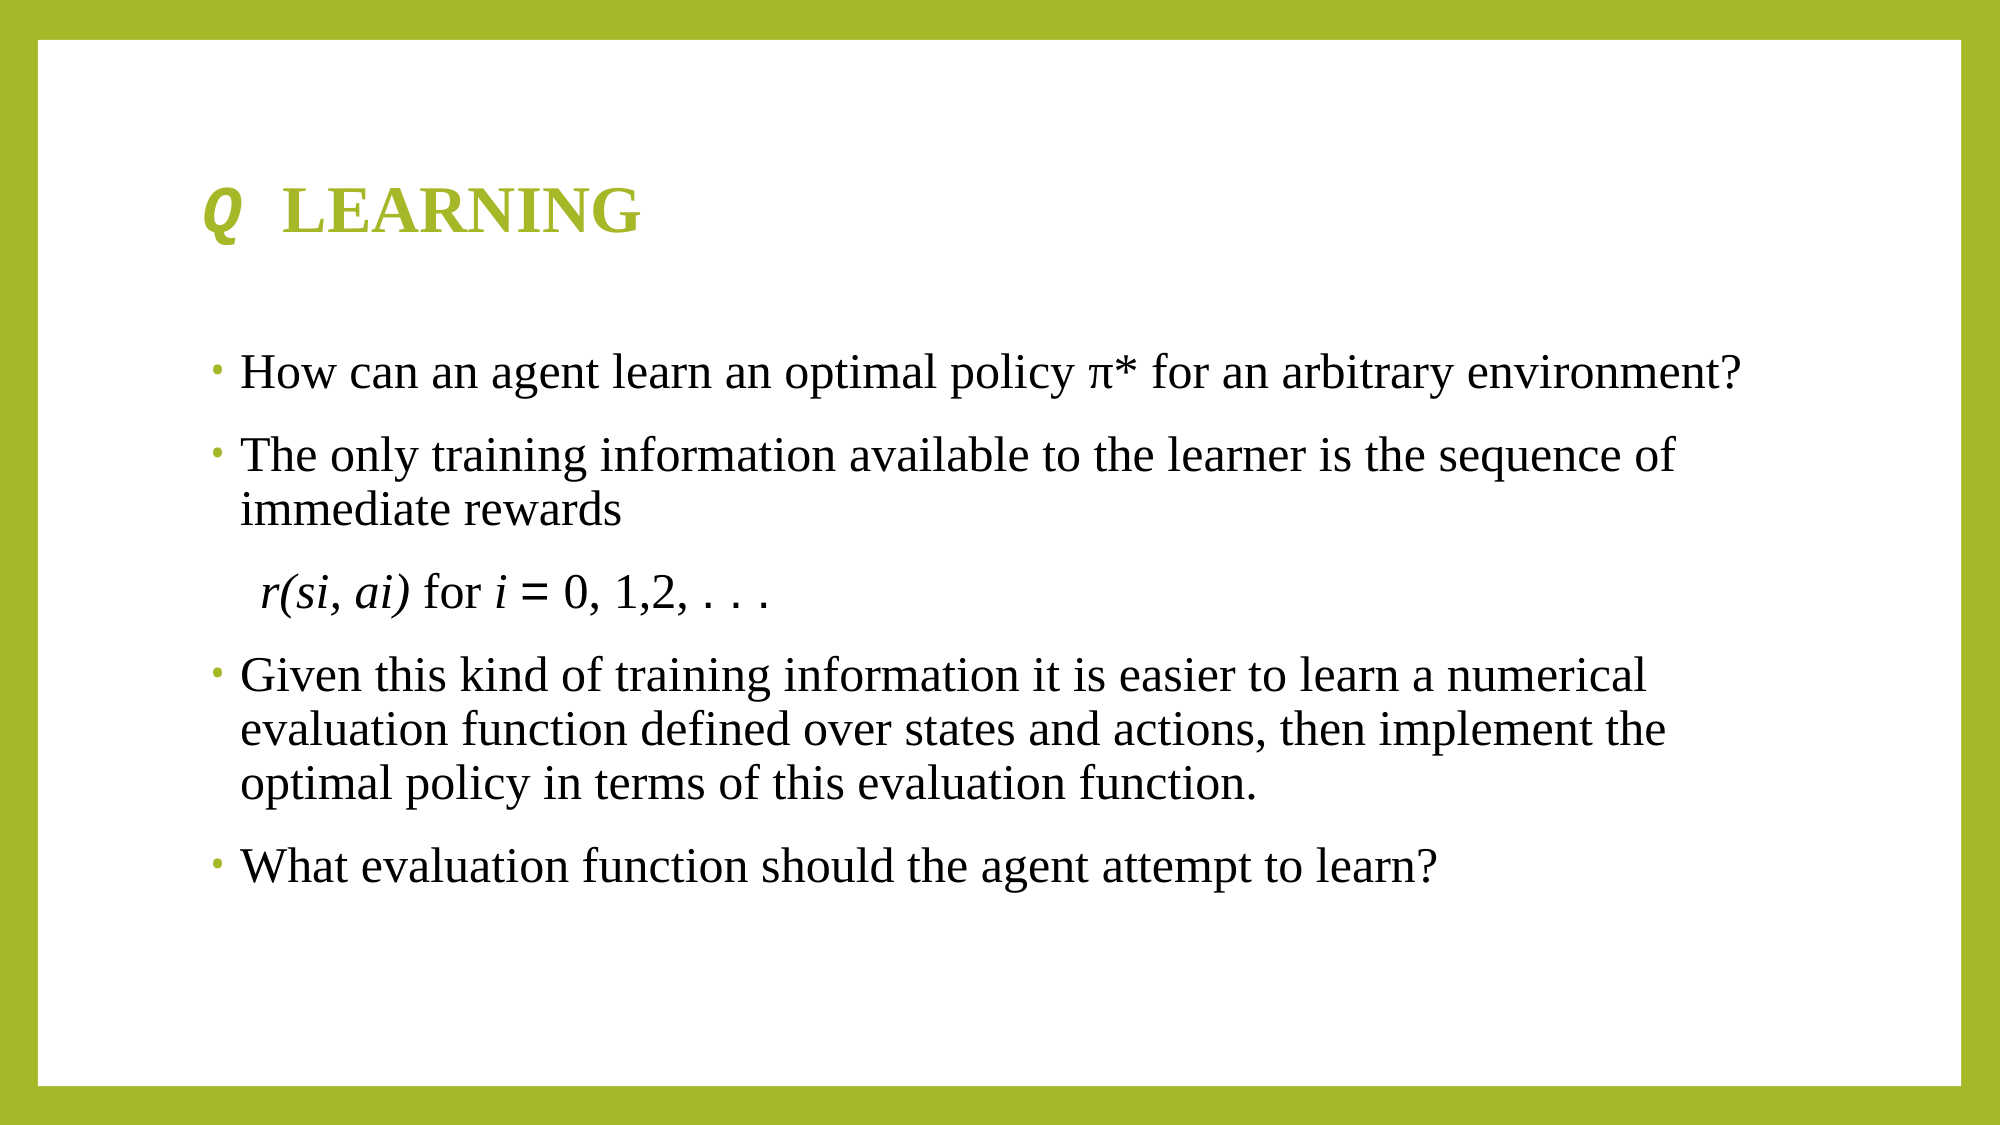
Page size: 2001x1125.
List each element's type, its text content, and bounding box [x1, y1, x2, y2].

list How can an agent learn an optimal policy π* for an arbitrary environment? The only training information available to the learner is the sequence of immediate rewards r(si, ai) for i = 0, 1,2, . . . Given this kind of training information it is easier to learn a numerical evaluation function defined over states and actions, then implement the optimal policy in terms of this evaluation function. What evaluation function should the agent attempt to learn? [187, 337, 1808, 1000]
title Q LEARNING [187, 99, 1808, 323]
